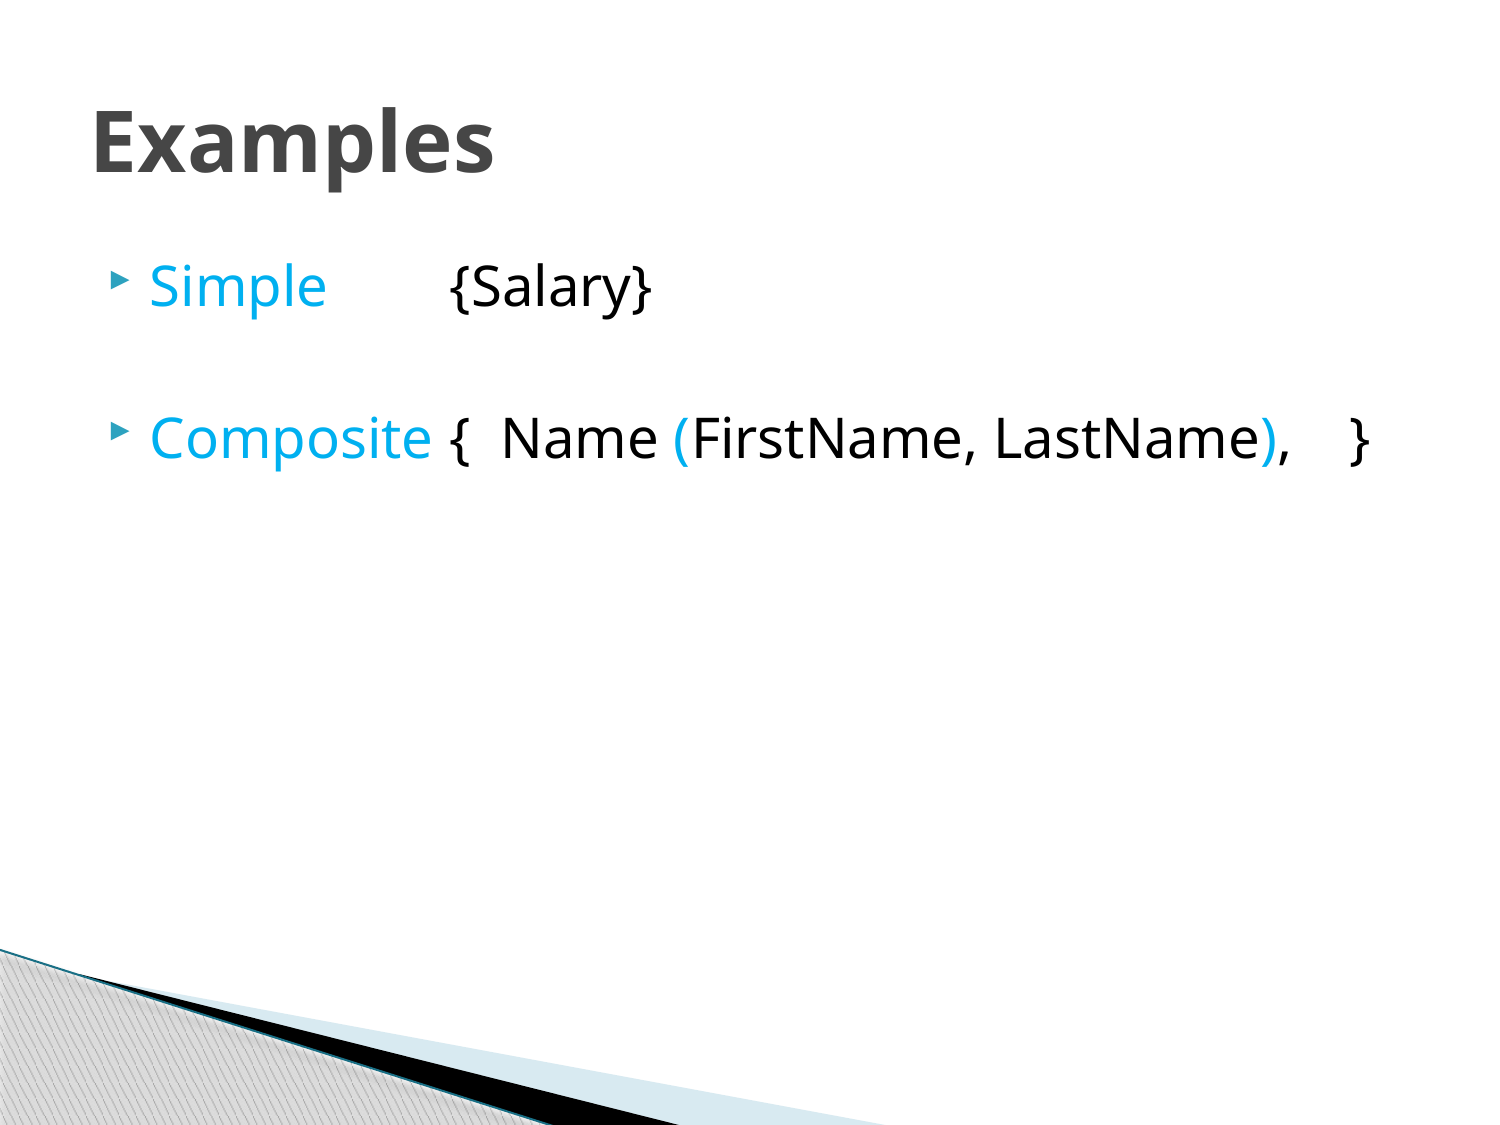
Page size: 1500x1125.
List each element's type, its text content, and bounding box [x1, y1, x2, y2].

list Simple {Salary} Composite { Name (FirstName, LastName), } [75, 243, 1425, 986]
title Examples [75, 45, 1425, 233]
